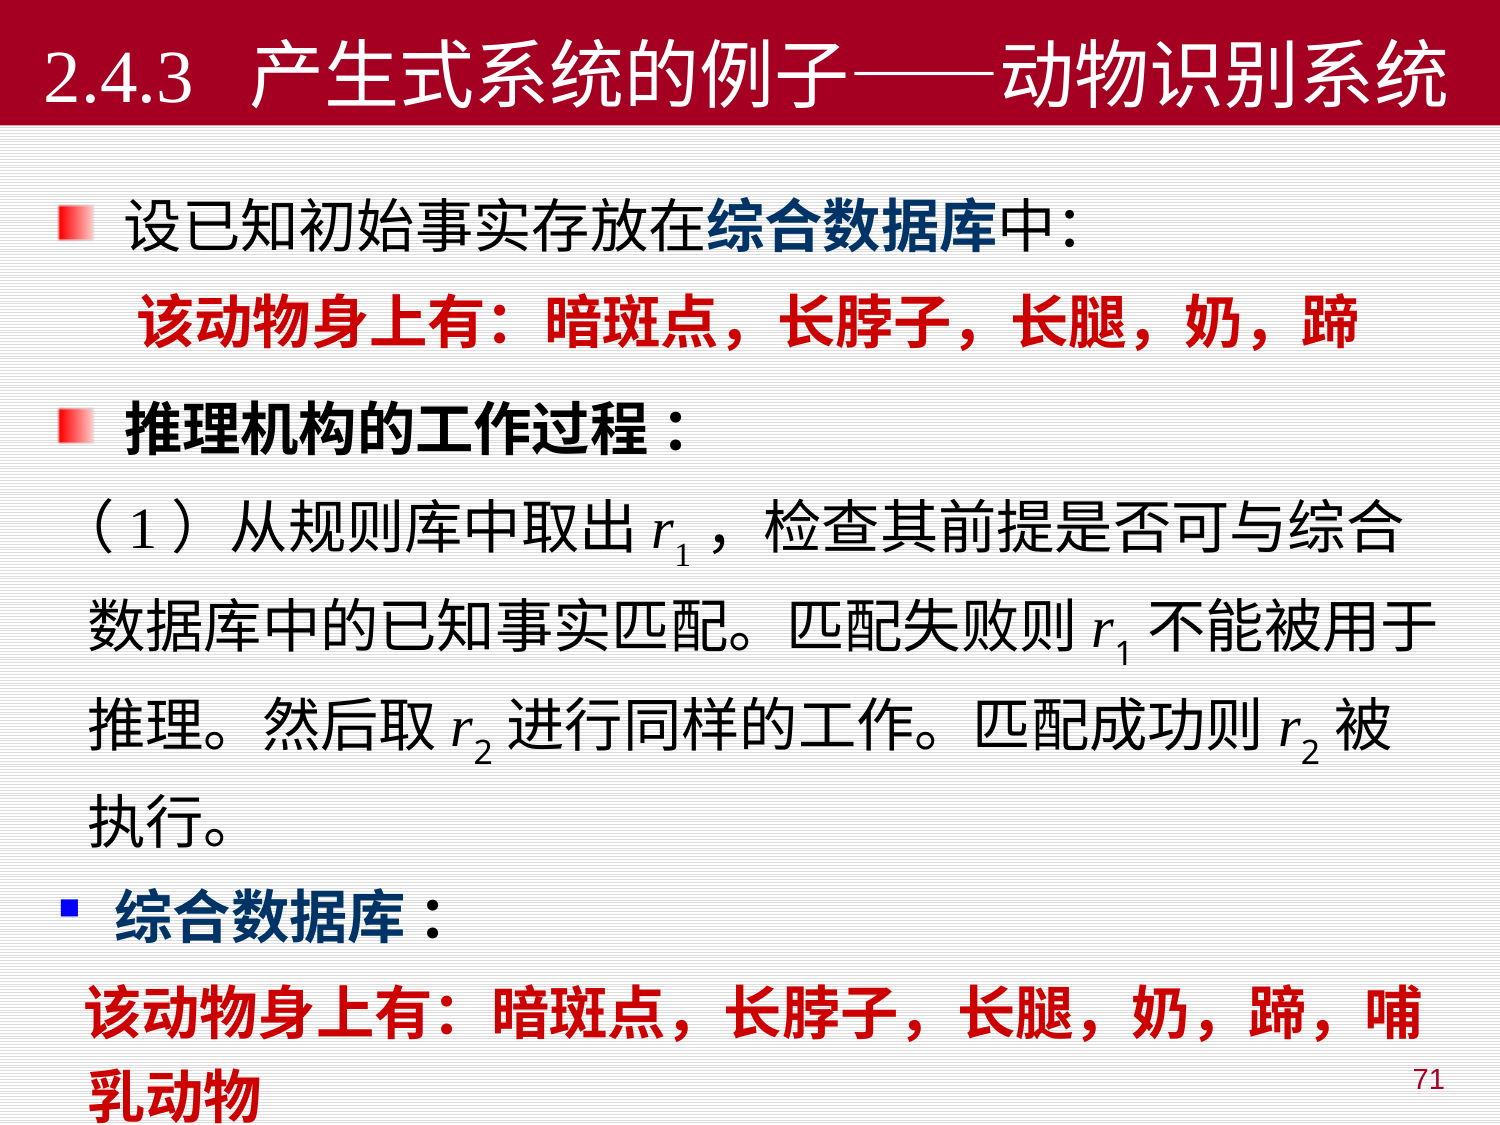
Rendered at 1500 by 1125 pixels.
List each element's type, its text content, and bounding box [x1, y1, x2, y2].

list 设已知初始事实存放在综合数据库中： 该动物身上有：暗斑点，长脖子，长腿，奶，蹄 推理机构的工作过程 ： （1）从规则库中取出r1，检查其前提是否可与综合数据库中的已知事实匹配。匹配失败则r1不能被用于推理。然后取r2进行同样的工作。匹配成功则r2被执行。 综合数据库 ： 该动物身上有：暗斑点，长脖子，长腿，奶，蹄，哺乳动物 [41, 167, 1459, 1125]
title 2.4.3 产生式系统的例子——动物识别系统 [0, 0, 1500, 126]
picture [56, 406, 98, 448]
picture [56, 203, 98, 245]
